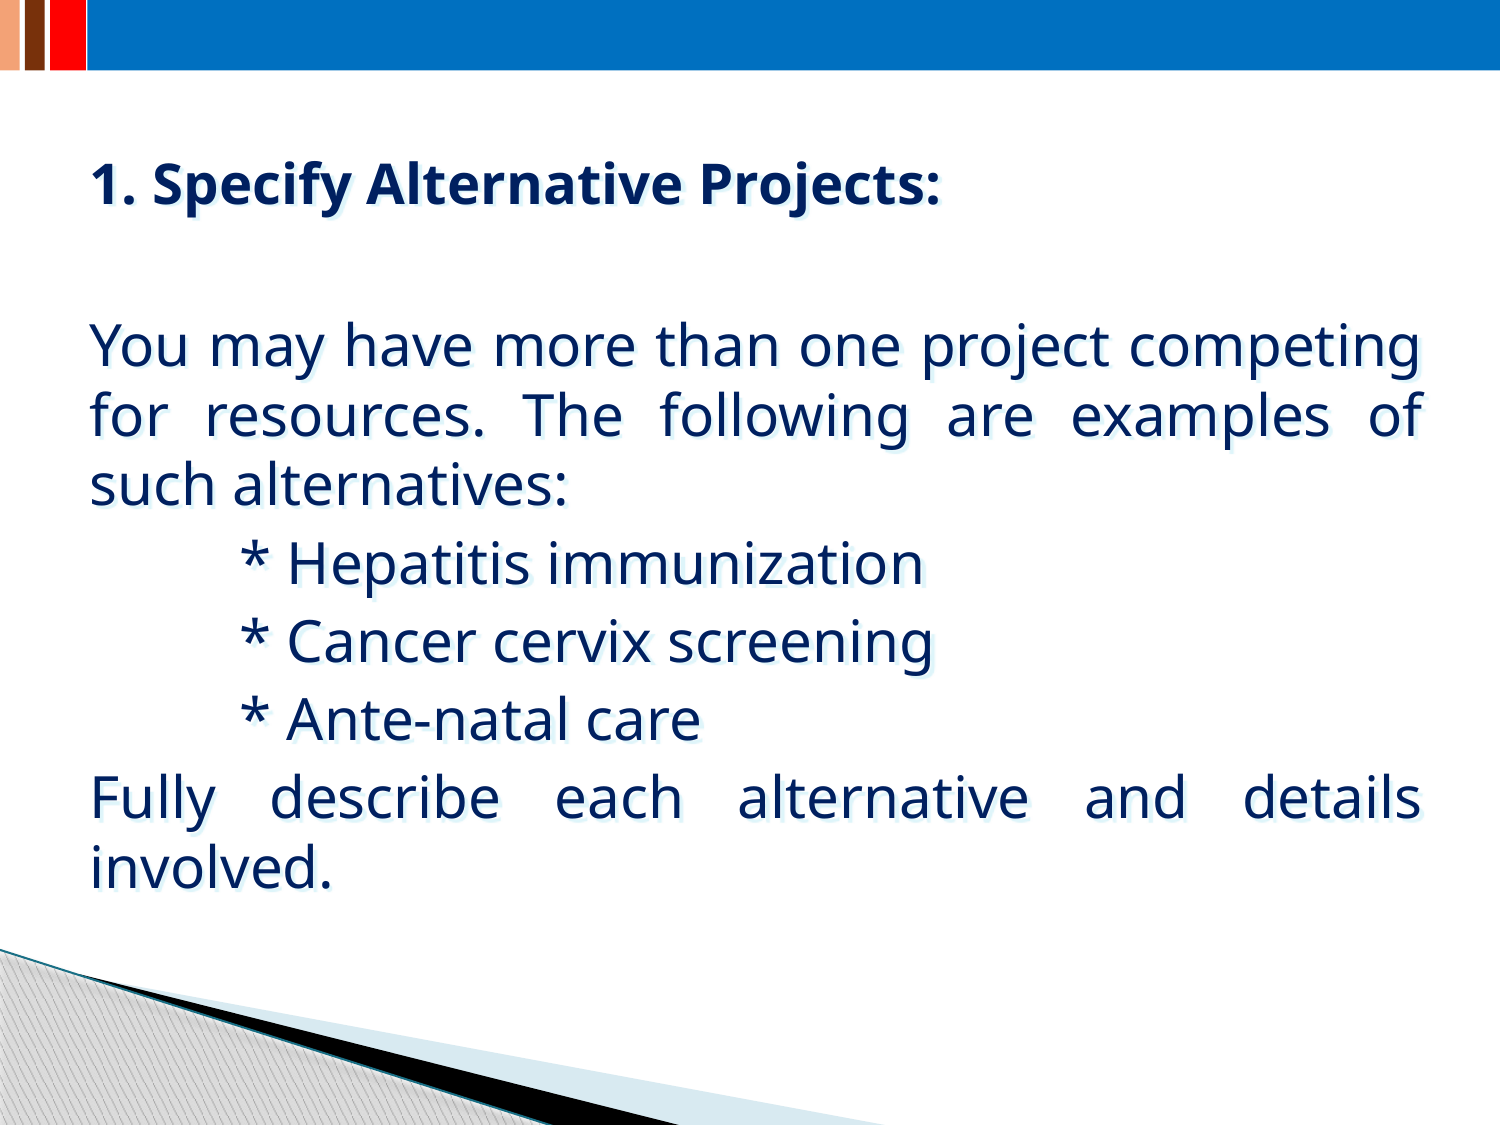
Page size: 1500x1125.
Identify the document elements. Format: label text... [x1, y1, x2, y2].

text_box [0, 0, 1500, 71]
list 1. Specify Alternative Projects: You may have more than one project competing for resources. The following are examples of such alternatives: * Hepatitis immunization * Cancer cervix screening * Ante-natal care Fully describe each alternative and details involved. [75, 140, 1438, 1050]
